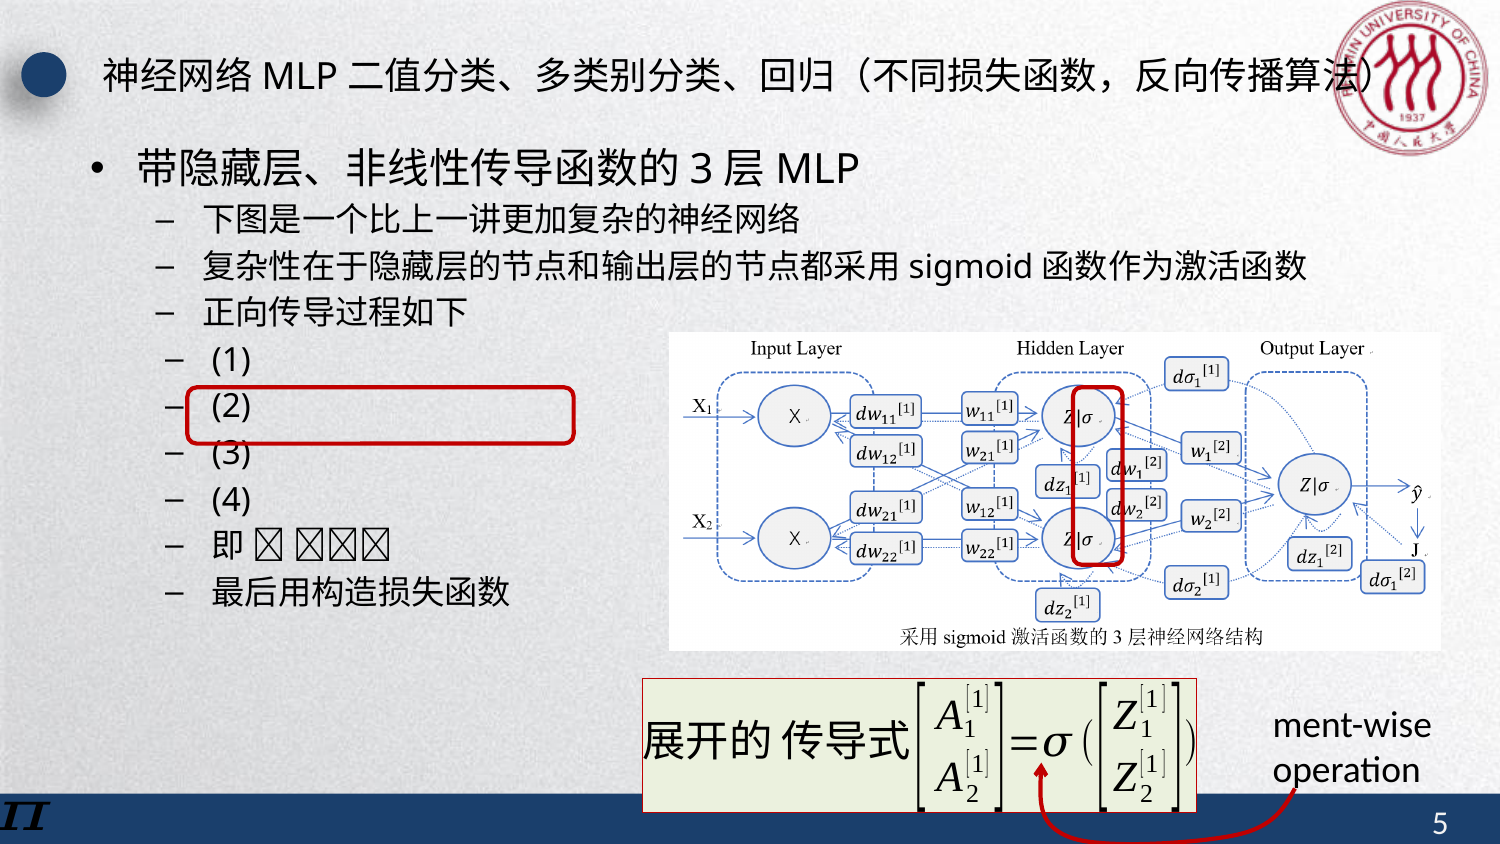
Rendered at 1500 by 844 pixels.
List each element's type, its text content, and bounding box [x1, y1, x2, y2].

text_box [1033, 762, 1297, 844]
picture [0, 0, 1500, 793]
title 神经网络MLP二值分类、多类别分类、回归（不同损失函数，反向传播算法） [75, 33, 1425, 116]
text_box [185, 385, 576, 446]
picture [1298, 766, 1307, 780]
